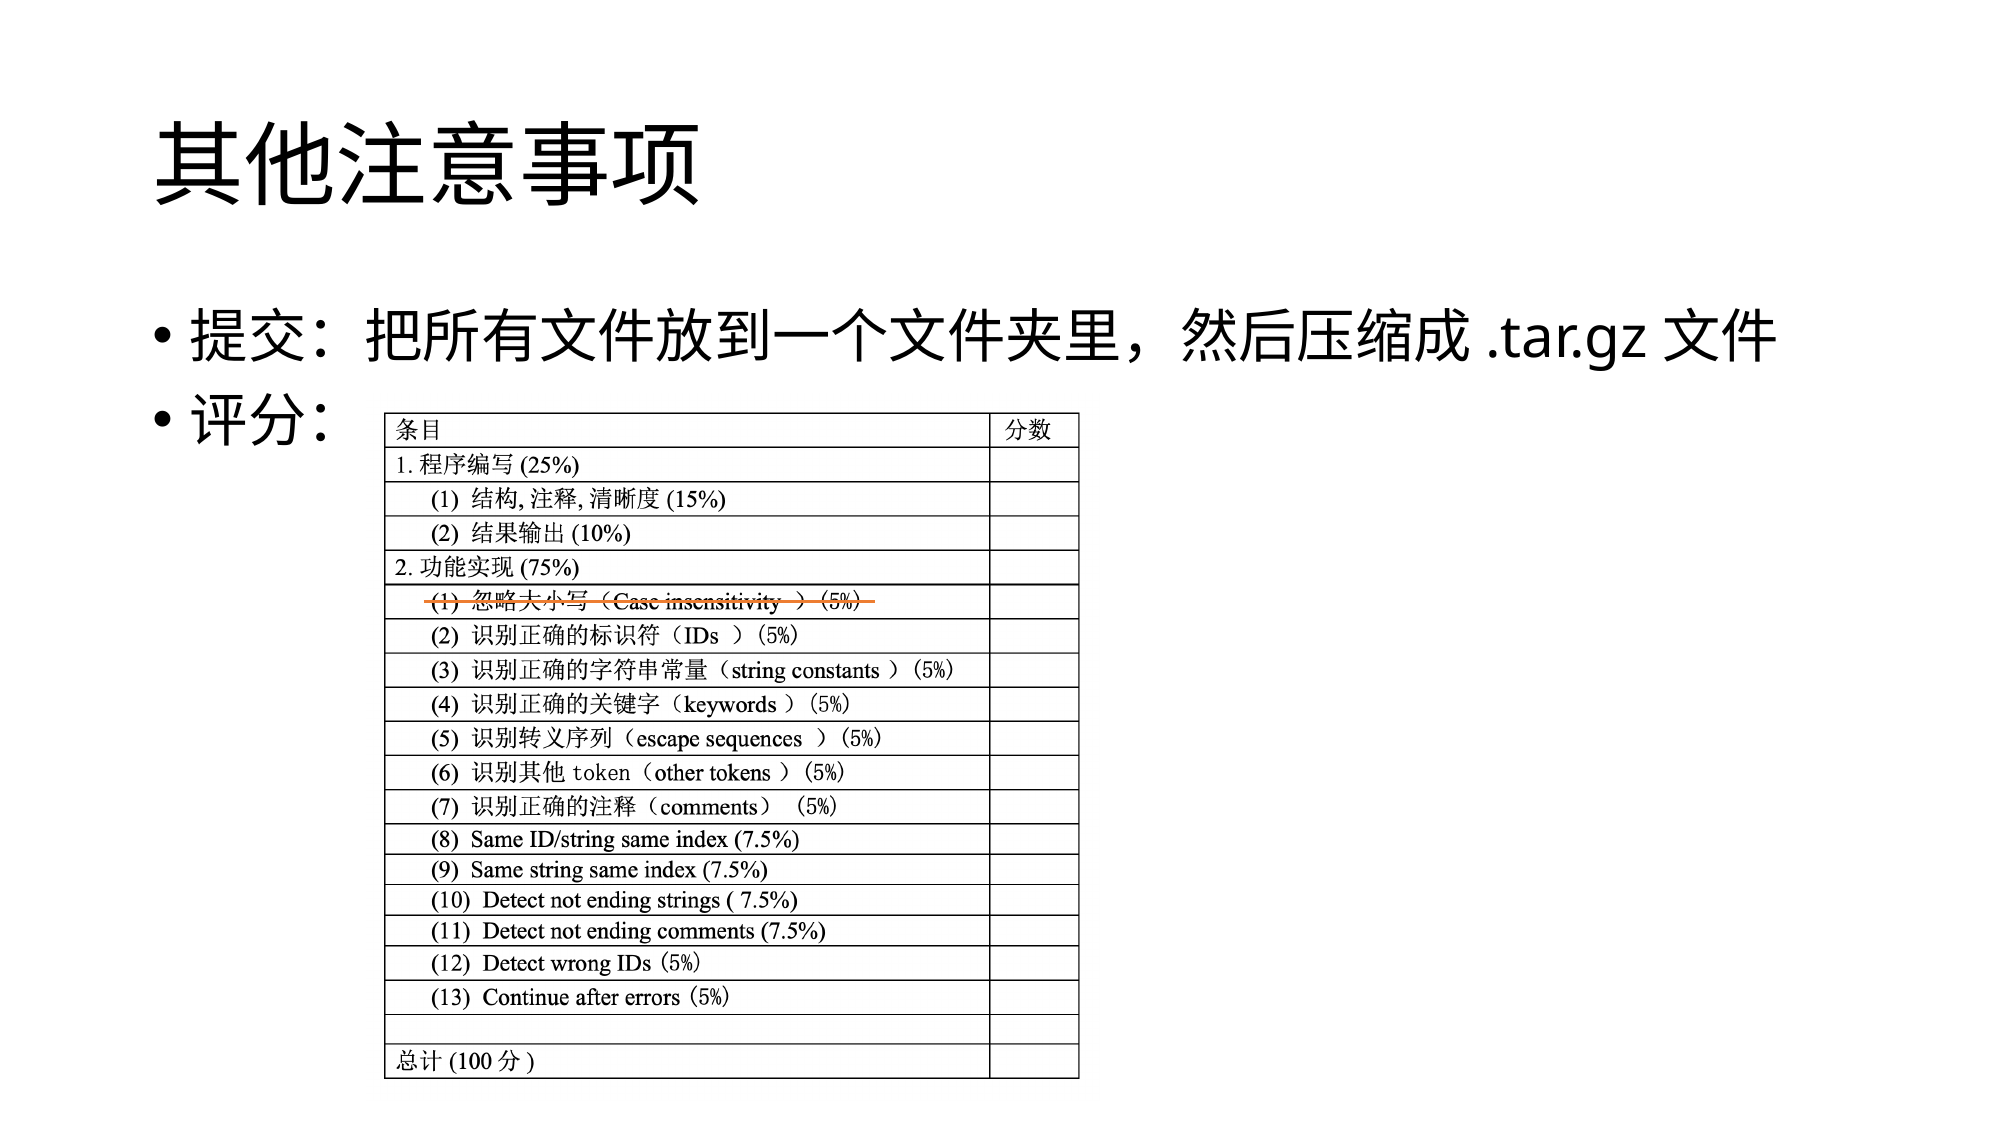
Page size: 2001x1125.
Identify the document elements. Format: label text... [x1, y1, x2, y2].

list 提交：把所有文件放到一个文件夹里，然后压缩成.tar.gz文件 评分： [137, 299, 1863, 1014]
picture [366, 393, 1100, 1101]
title 其他注意事项 [137, 59, 1863, 278]
